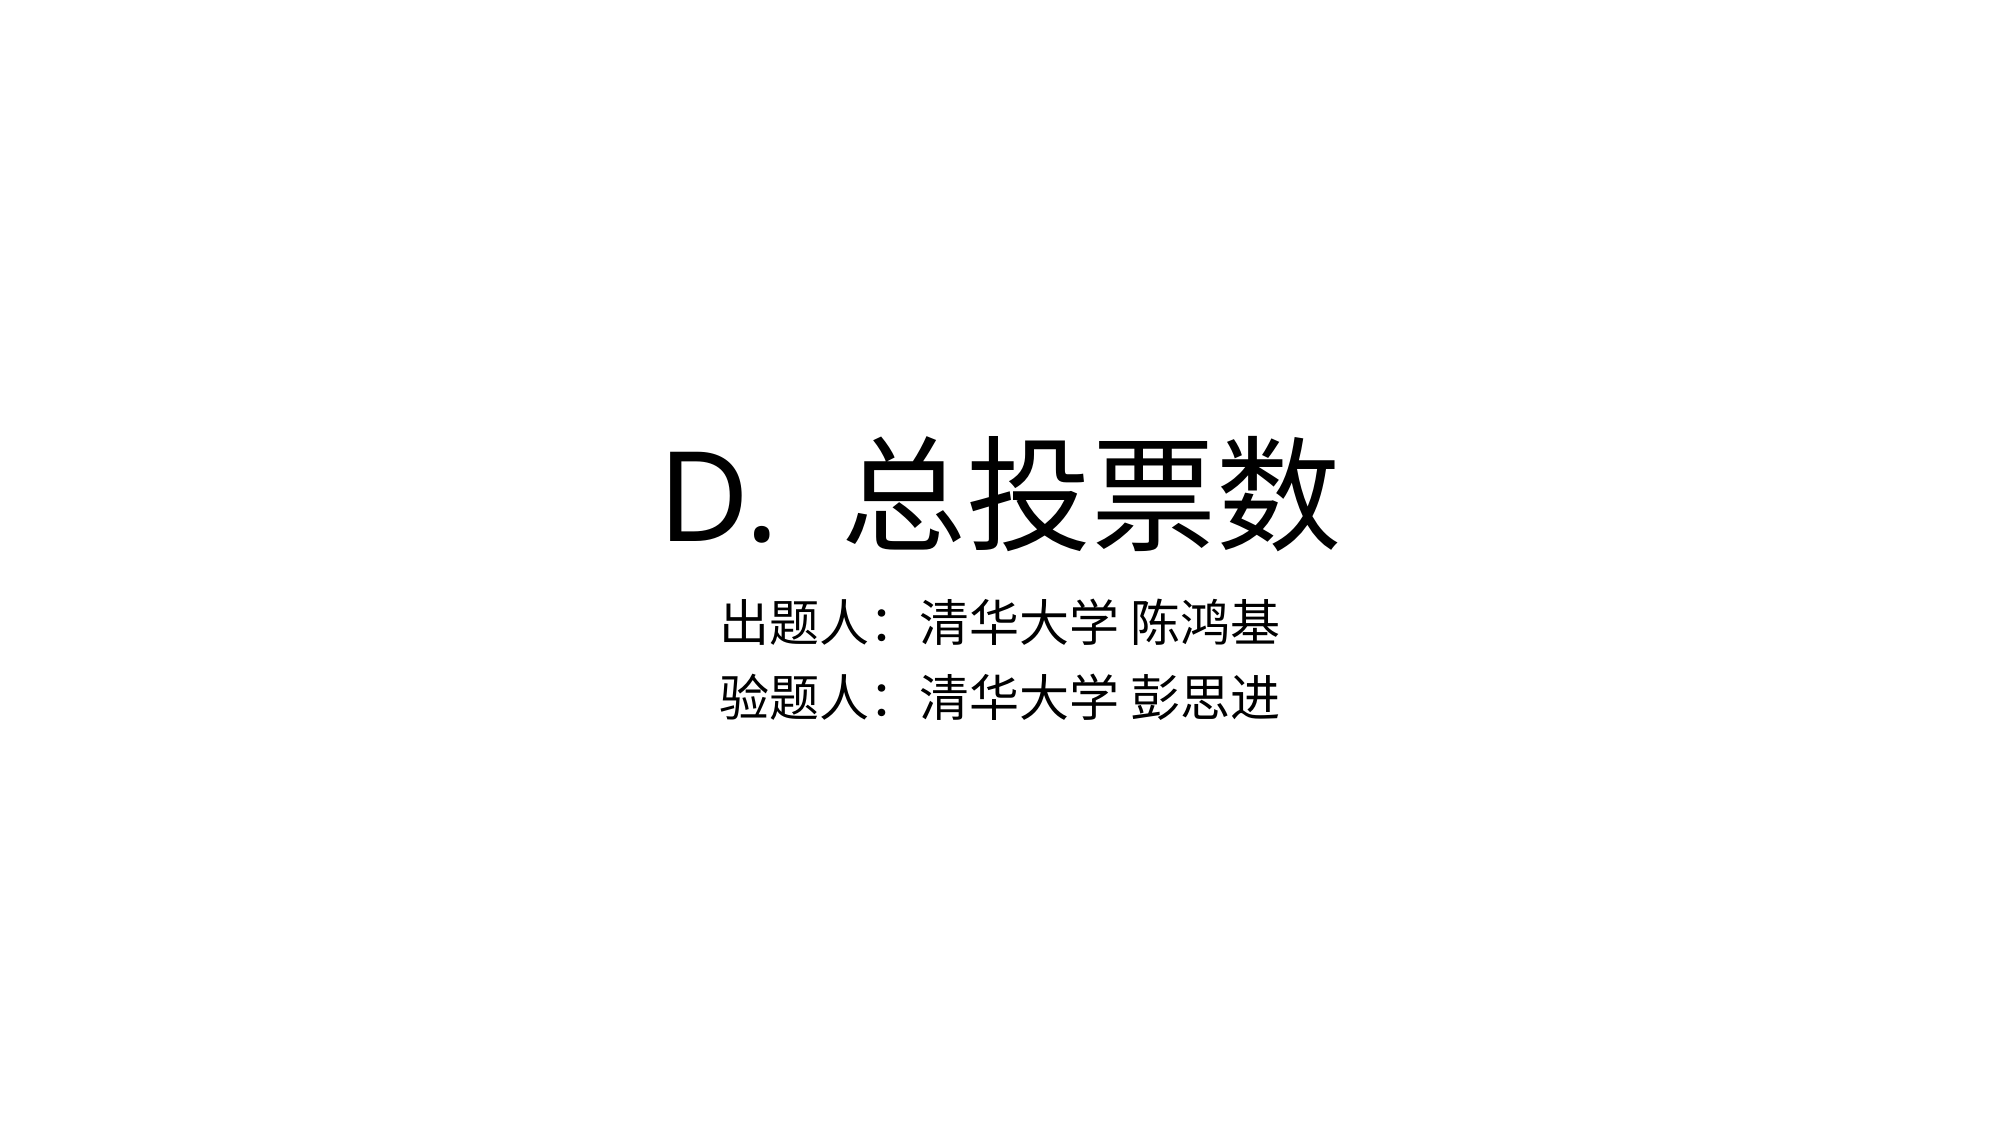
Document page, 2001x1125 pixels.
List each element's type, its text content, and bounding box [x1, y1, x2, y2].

title D. 总投票数 [249, 184, 1750, 576]
subtitle 出题人：清华大学 陈鸿基 验题人：清华大学 彭思进 [249, 590, 1750, 863]
